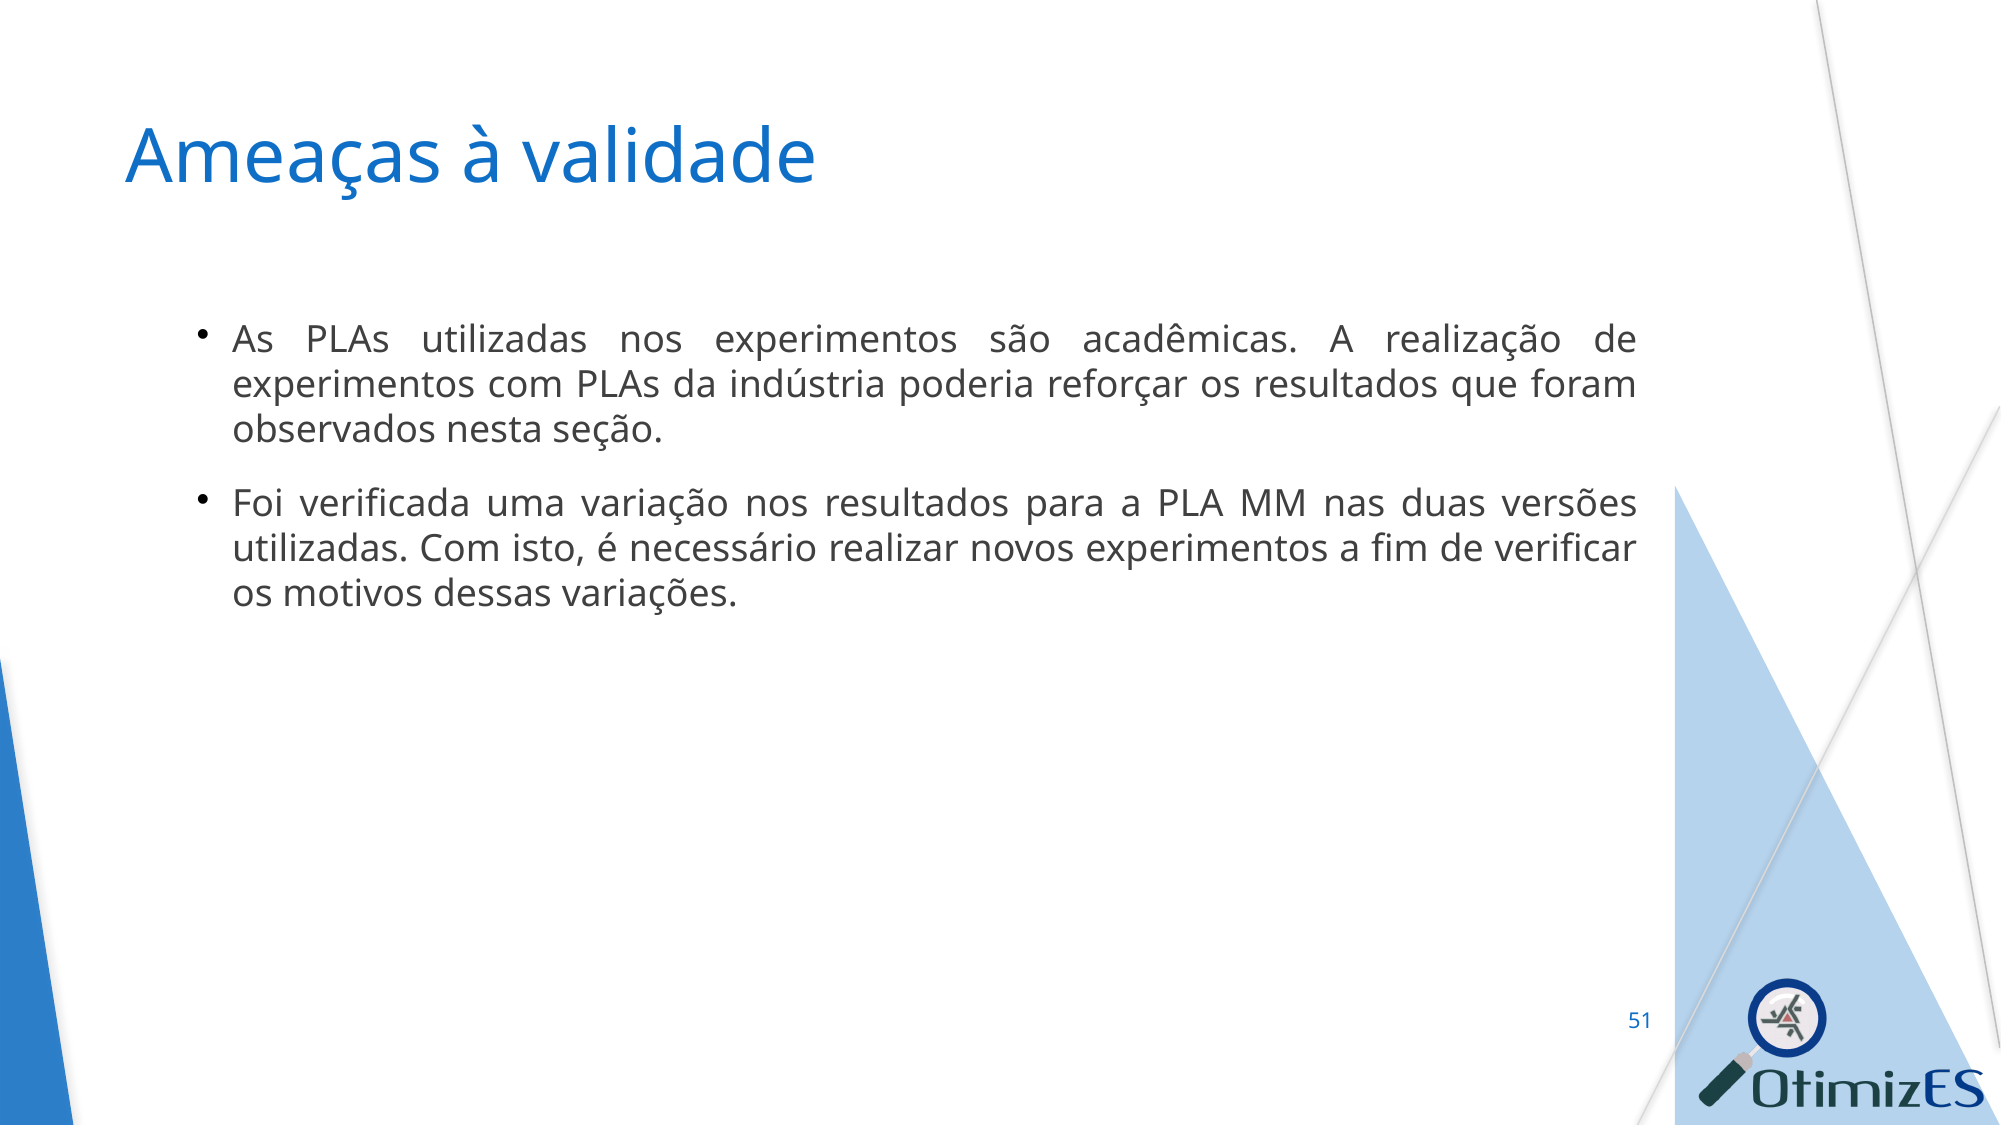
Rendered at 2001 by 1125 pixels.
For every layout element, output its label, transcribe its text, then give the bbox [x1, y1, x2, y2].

picture [1697, 977, 1990, 1113]
text_box Ameaças à validade [111, 99, 1692, 317]
text_box As PLAs utilizadas nos experimentos são acadêmicas. A realização de experimentos com PLAs da indústria poderia reforçar os resultados que foram observados nesta seção. Foi verificada uma variação nos resultados para a PLA MM nas duas versões utilizadas. Com isto, é necessário realizar novos experimentos a fim de verificar os motivos dessas variações. [111, 307, 1654, 944]
text_box <number> [1542, 991, 1668, 1051]
